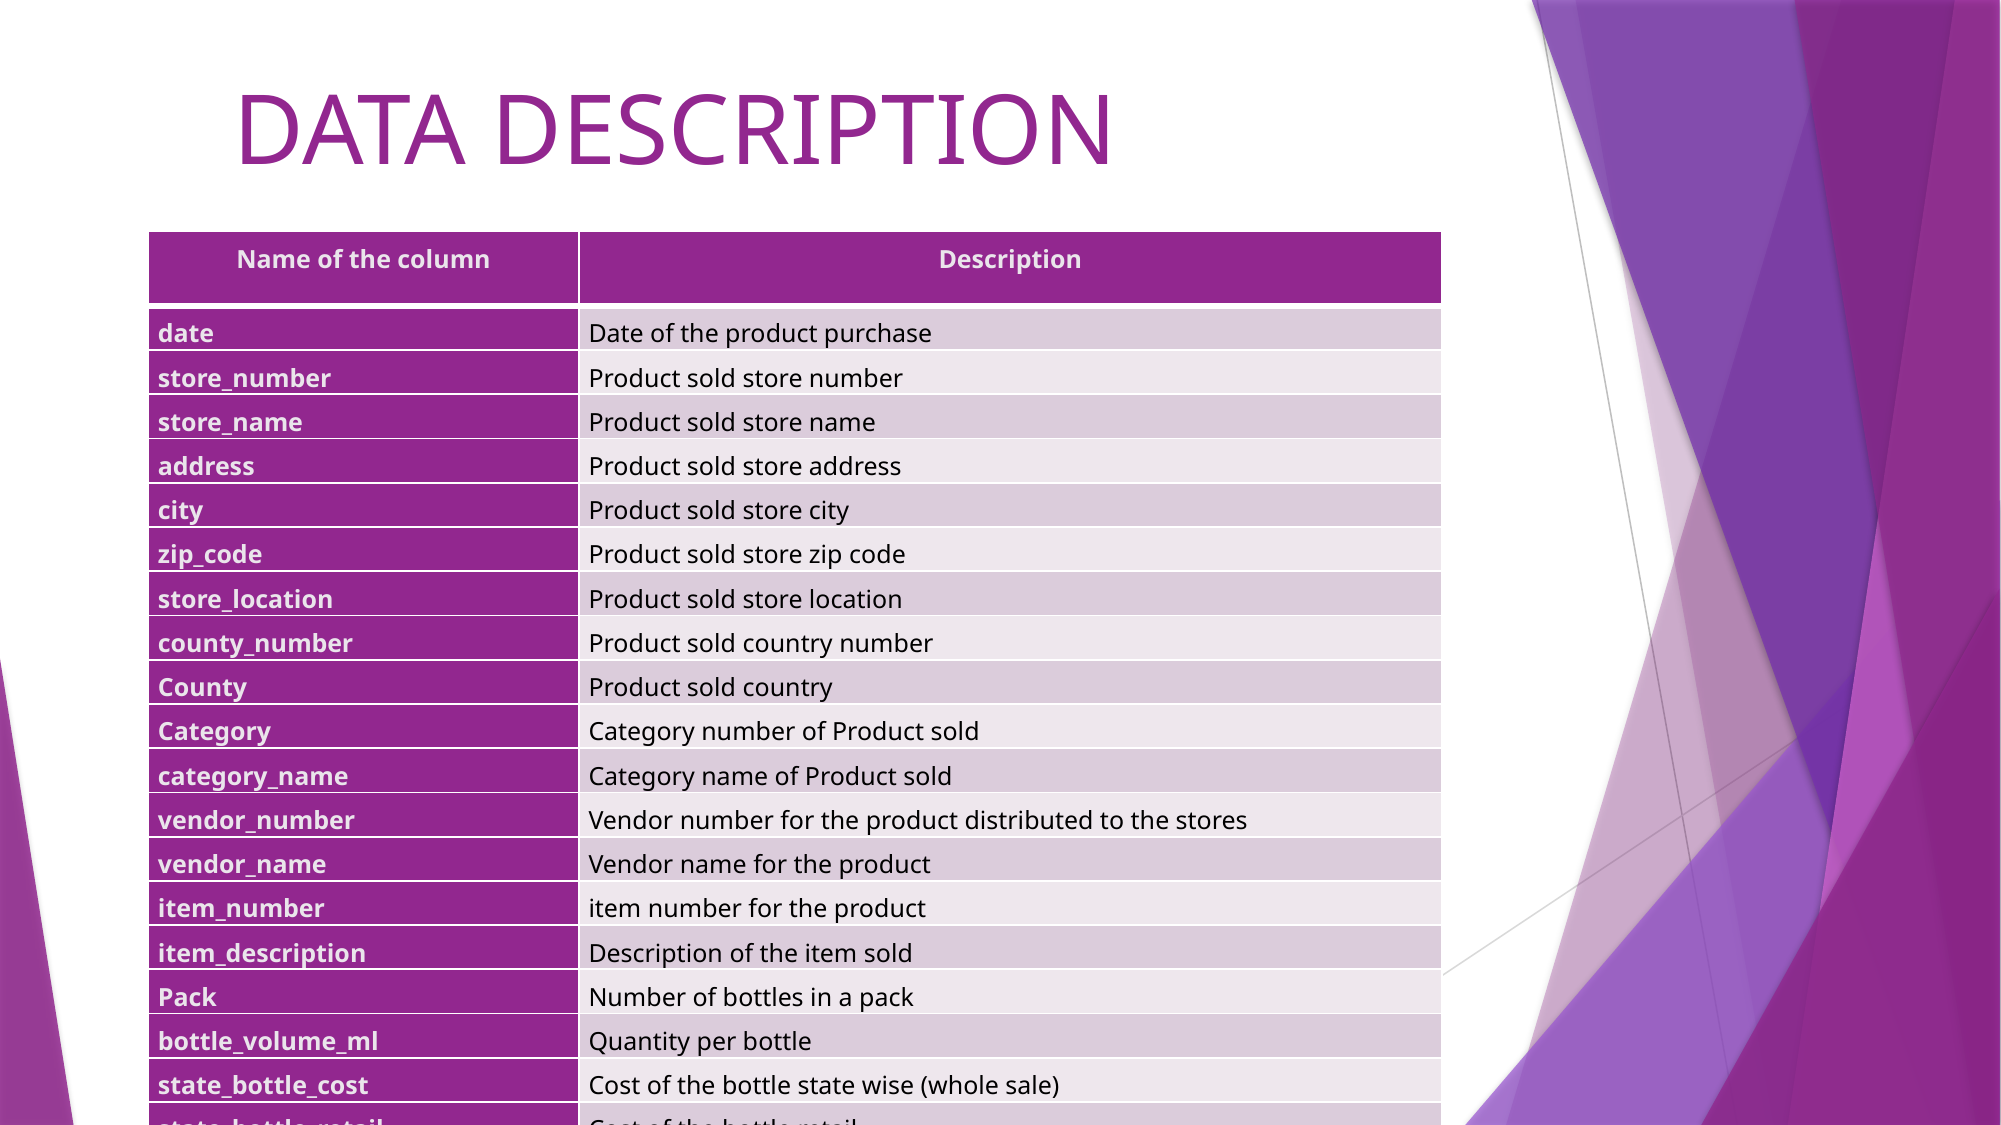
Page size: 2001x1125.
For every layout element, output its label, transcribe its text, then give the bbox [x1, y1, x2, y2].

table_cell bottle_volume_ml [149, 1014, 578, 1057]
table_cell city [149, 484, 578, 526]
table_cell Product sold country [580, 661, 1441, 703]
table_cell Date of the product purchase [580, 309, 1441, 349]
table_cell state_bottle_cost [149, 1059, 578, 1101]
table_cell County [149, 661, 578, 703]
table_cell Cost of the bottle retail [580, 1103, 1441, 1125]
table_cell Category [149, 705, 578, 747]
table_cell Vendor number for the product distributed to the stores [580, 793, 1441, 836]
table_cell Category name of Product sold [580, 749, 1441, 792]
table_cell store_name [149, 395, 578, 438]
table_cell county_number [149, 616, 578, 659]
table_cell zip_code [149, 528, 578, 570]
table_cell category_name [149, 749, 578, 792]
table_cell Product sold store number [580, 351, 1441, 393]
table_cell item_description [149, 926, 578, 968]
table_header Description [580, 232, 1441, 303]
table_cell Description of the item sold [580, 926, 1441, 968]
table_cell store_location [149, 572, 578, 615]
title DATA DESCRIPTION [90, 60, 1501, 277]
table_cell Product sold store zip code [580, 528, 1441, 570]
table_cell Product sold store city [580, 484, 1441, 526]
table_cell vendor_name [149, 838, 578, 880]
table_cell Vendor name for the product [580, 838, 1441, 880]
table_cell Product sold store address [580, 439, 1441, 482]
table_header Name of the column [149, 232, 578, 303]
table_cell Product sold store name [580, 395, 1441, 438]
table_cell Category number of Product sold [580, 705, 1441, 747]
table_cell item number for the product [580, 882, 1441, 924]
table_cell Number of bottles in a pack [580, 970, 1441, 1013]
table_cell Quantity per bottle [580, 1014, 1441, 1057]
table_cell Pack [149, 970, 578, 1013]
table_cell vendor_number [149, 793, 578, 836]
table_cell Cost of the bottle state wise (whole sale) [580, 1059, 1441, 1101]
table_cell date [149, 309, 578, 349]
table_cell item_number [149, 882, 578, 924]
table_cell store_number [149, 351, 578, 393]
table_cell Product sold store location [580, 572, 1441, 615]
table_cell address [149, 439, 578, 482]
table_cell state_bottle_retail [149, 1103, 578, 1125]
table_cell Product sold country number [580, 616, 1441, 659]
